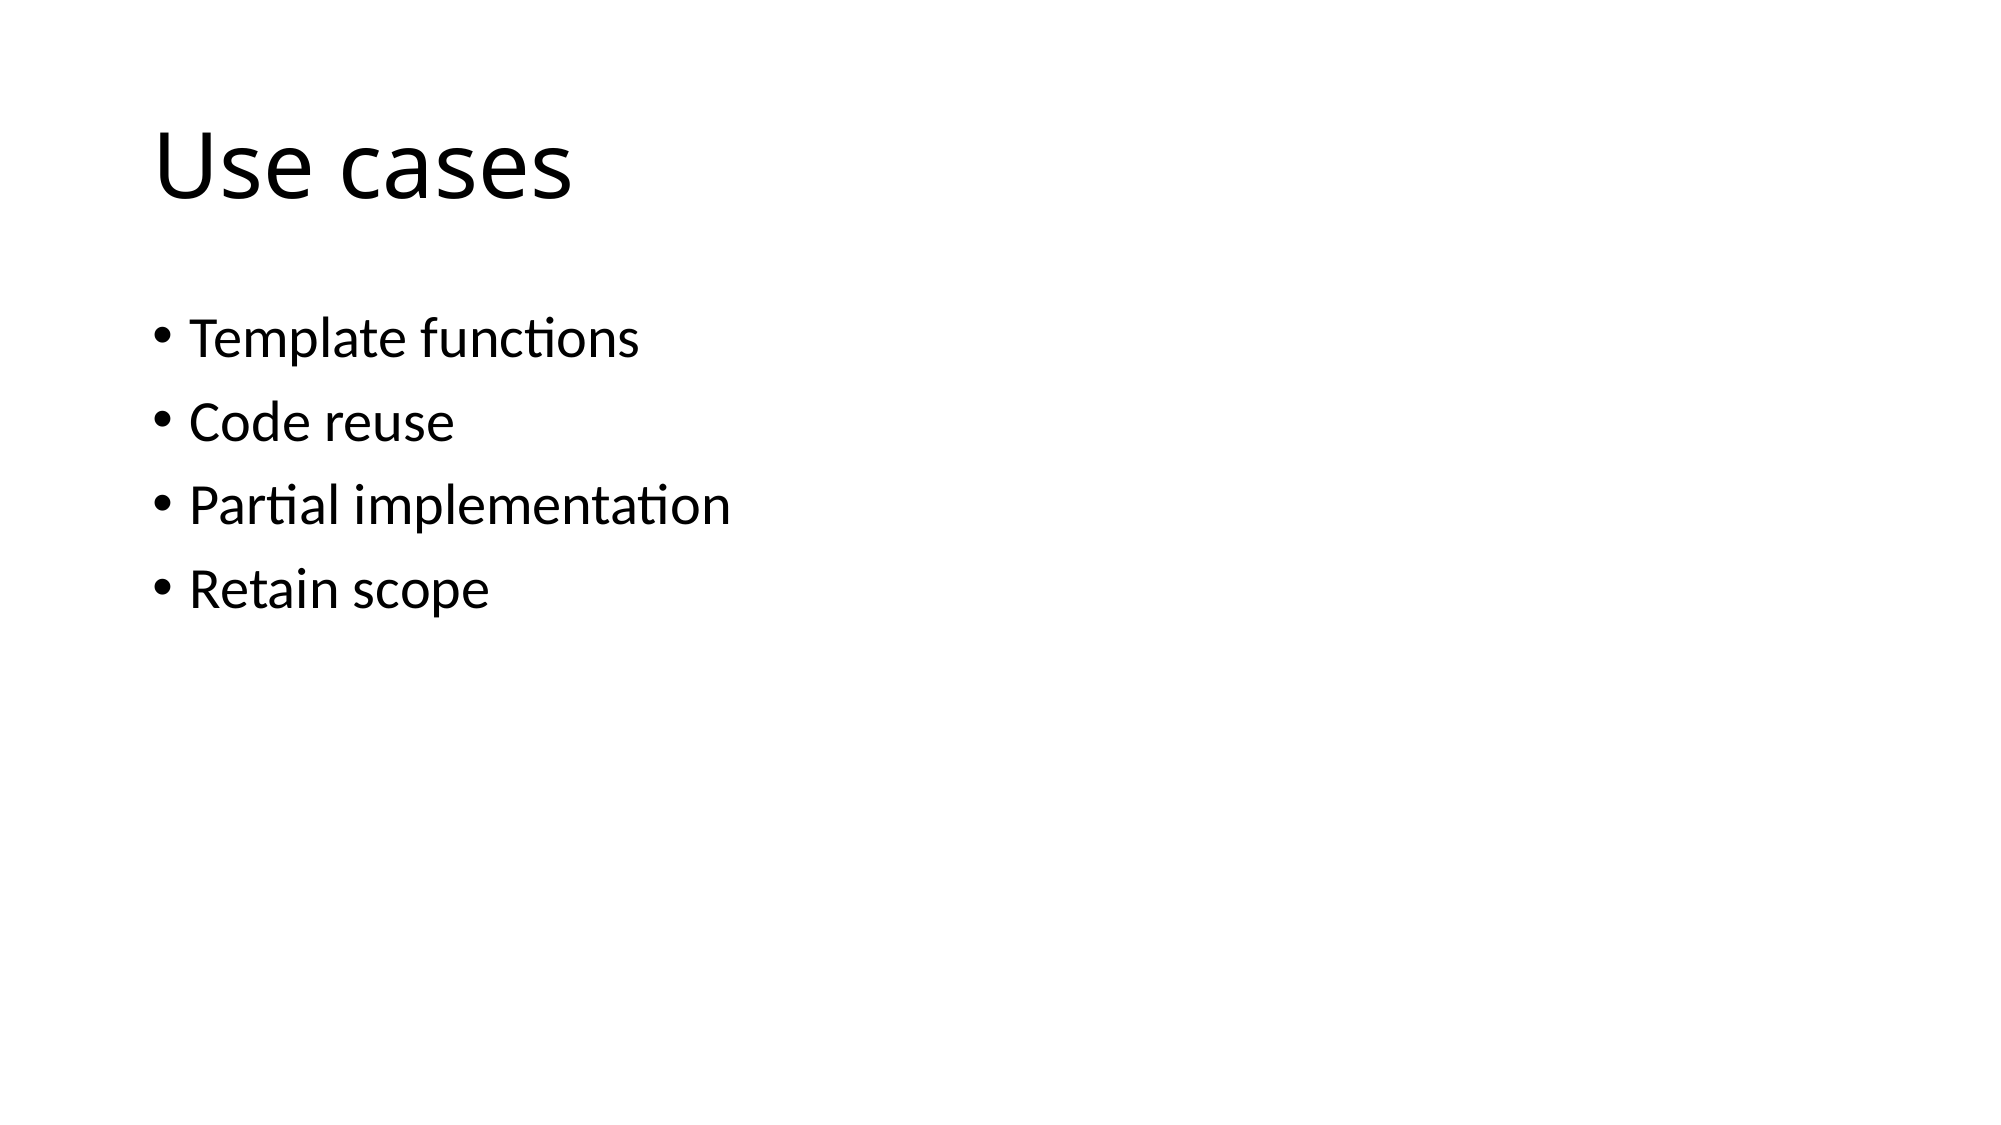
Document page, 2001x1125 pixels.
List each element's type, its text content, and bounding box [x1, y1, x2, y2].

list Template functions Code reuse Partial implementation Retain scope [137, 299, 1863, 1014]
title Use cases [137, 59, 1863, 278]
